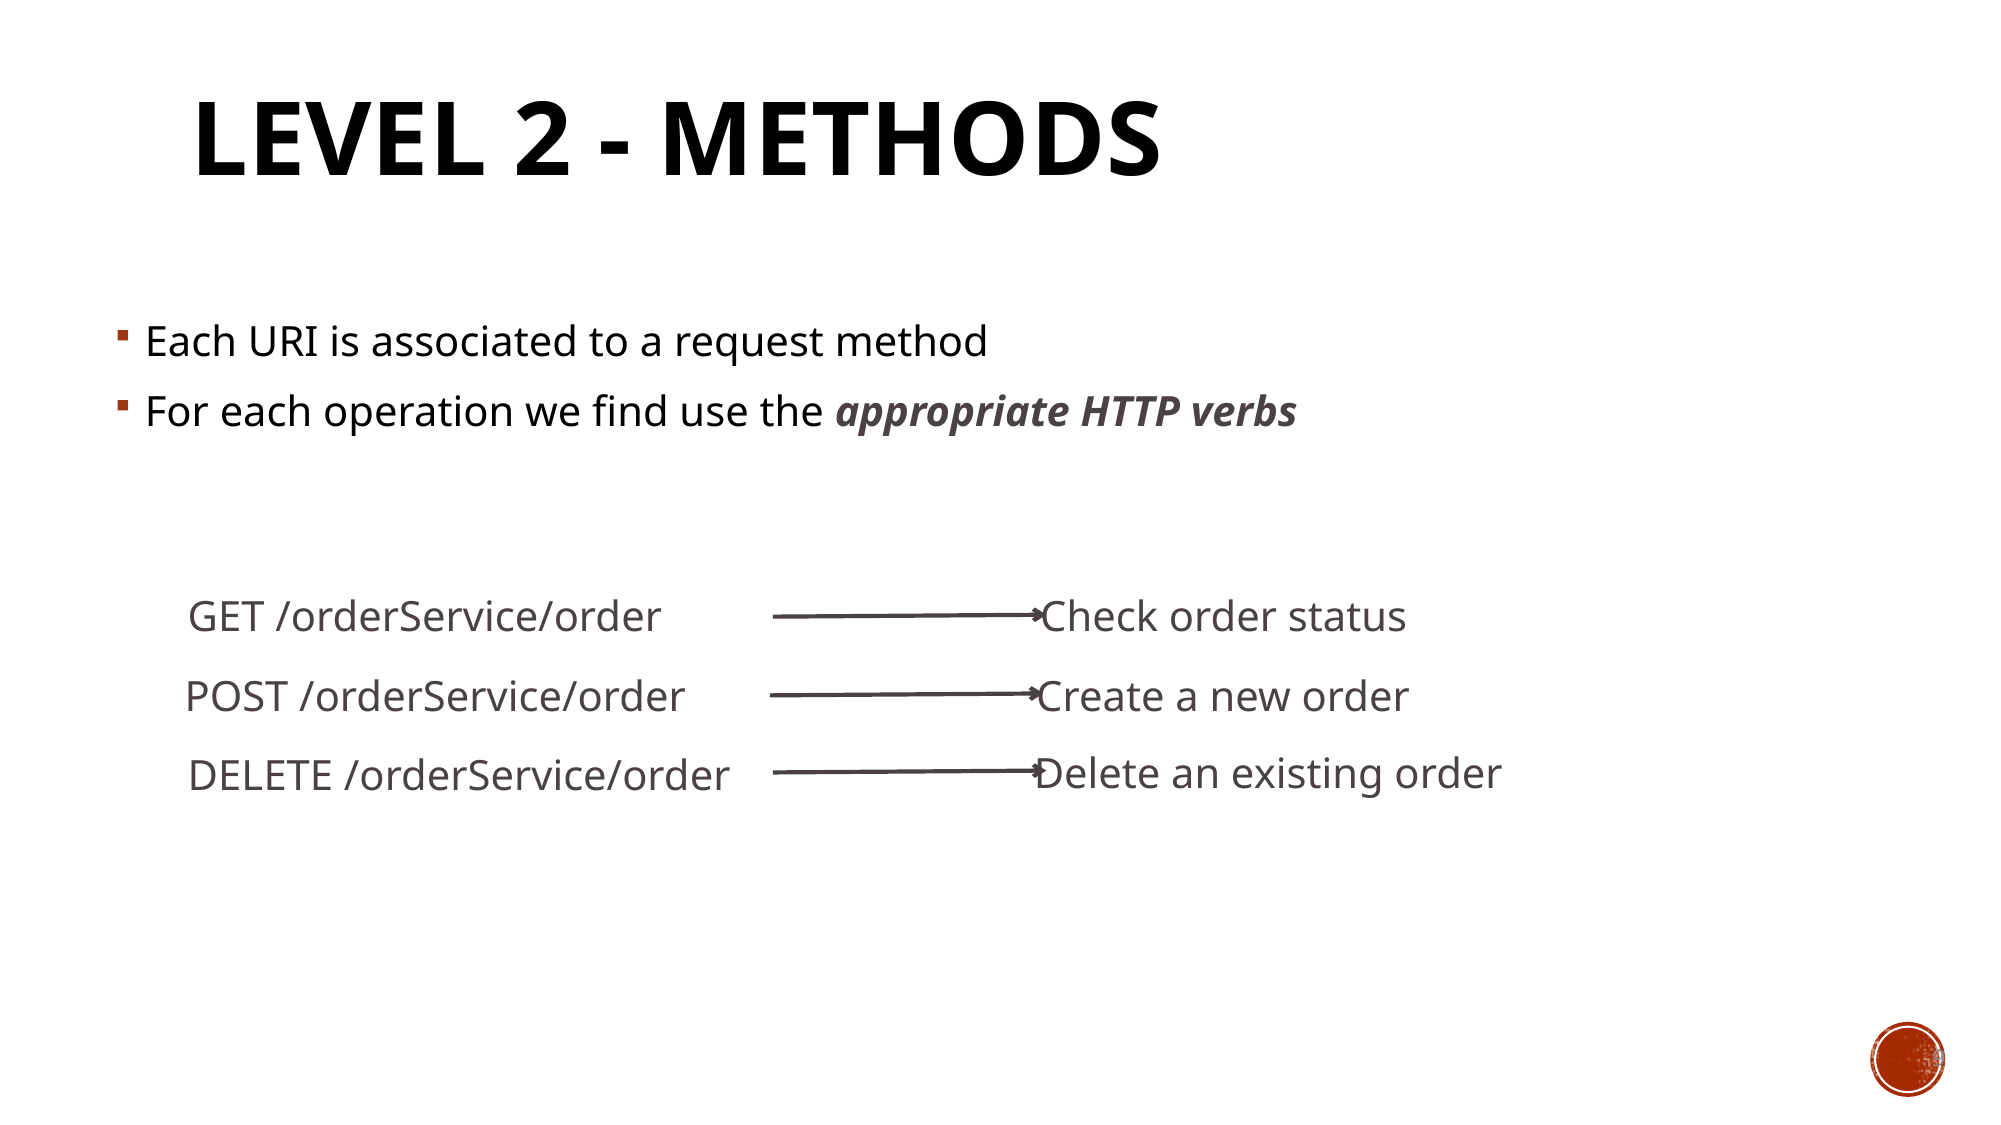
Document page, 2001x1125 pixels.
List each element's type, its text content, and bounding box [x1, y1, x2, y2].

title Level 2 - Methods [175, 79, 1826, 206]
list Each URI is associated to a request method For each operation we find use the appropriate HTTP verbs [99, 312, 1901, 476]
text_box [174, 586, 1489, 805]
slide_number 9 [1855, 1028, 1961, 1089]
